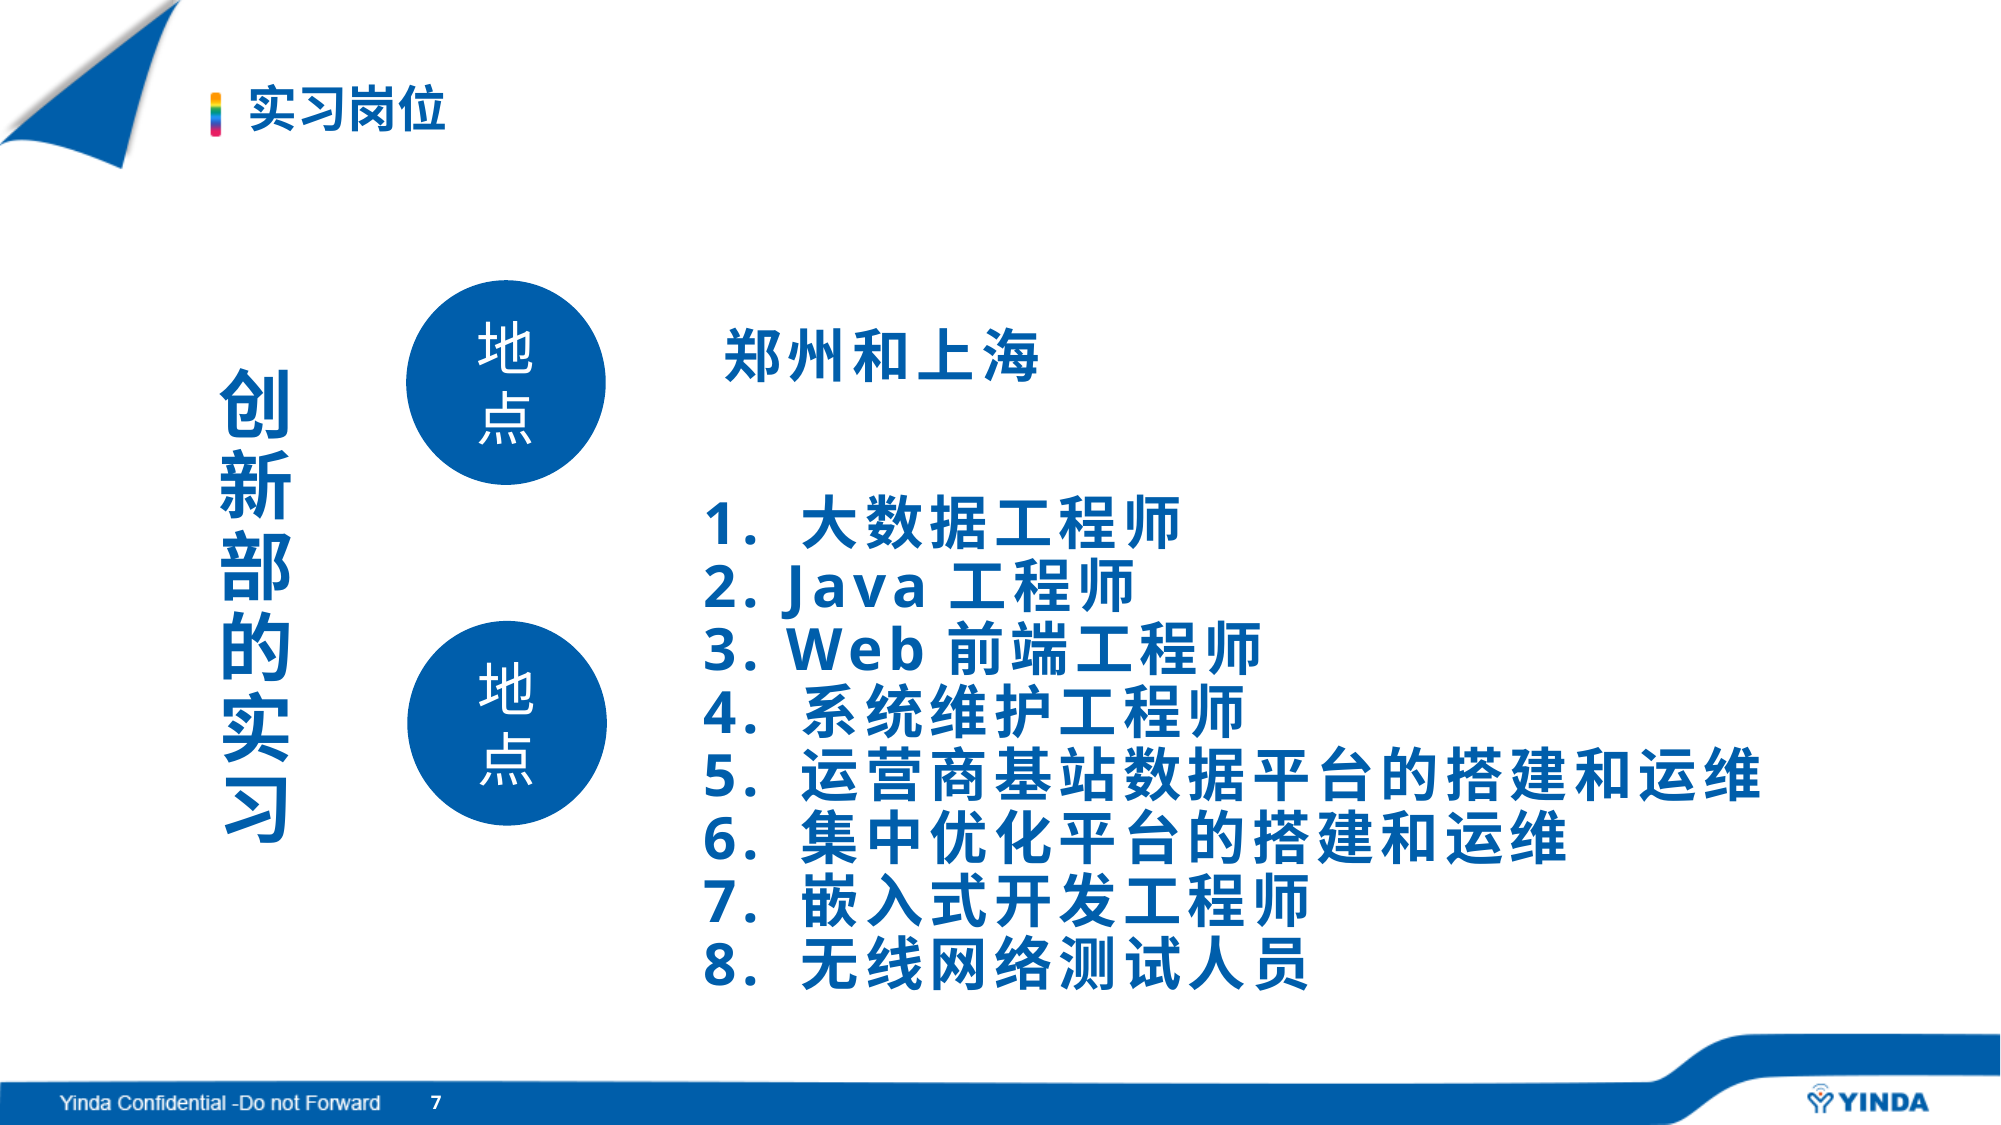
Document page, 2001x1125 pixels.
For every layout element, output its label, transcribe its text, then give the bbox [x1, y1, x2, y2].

text_box 地点 [405, 279, 607, 486]
text_box 郑州和上海 [708, 298, 1879, 420]
picture [0, 0, 2001, 1125]
text_box 地点 [406, 619, 608, 827]
title 实习岗位 [232, 80, 1958, 143]
text_box 1. 大数据工程师 2. Java工程师 3. Web前端工程师 4. 系统维护工程师 5. 运营商基站数据平台的搭建和运维 6. 集中优化平台的搭建和运维 7. 嵌入式开发工程师 8. 无线网络测试人员 [688, 545, 1844, 947]
slide_number 7 [211, 1073, 662, 1125]
text_box 创新部的 实 习 [203, 295, 350, 927]
